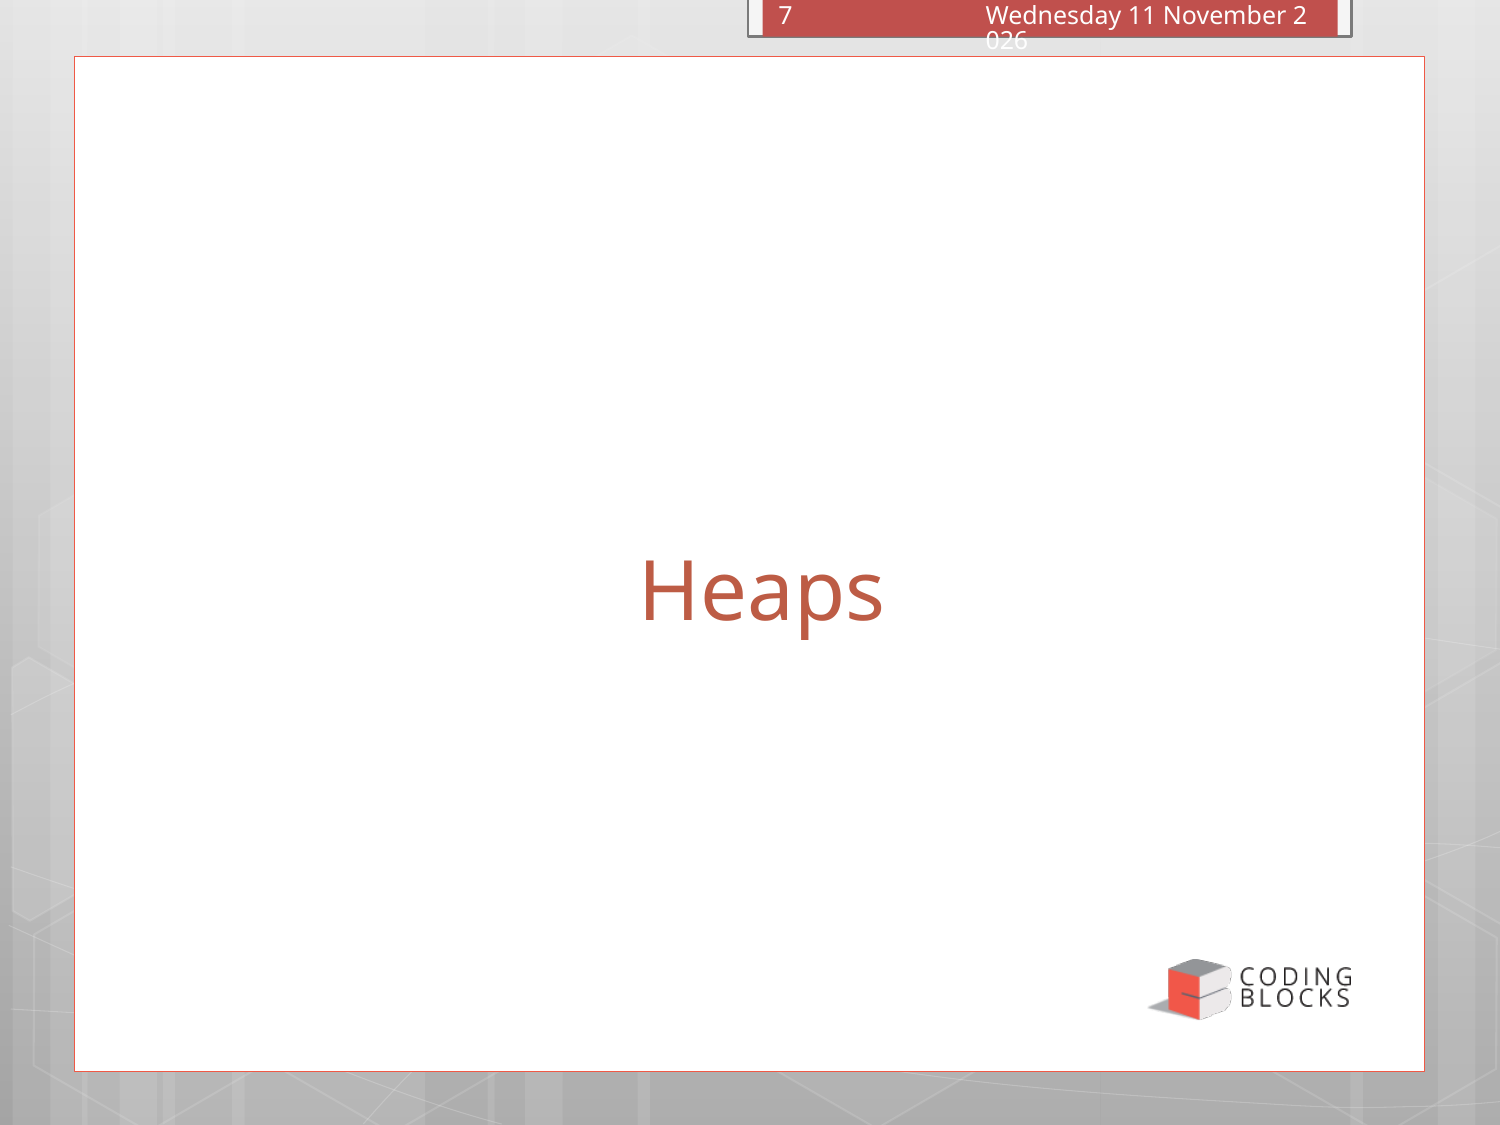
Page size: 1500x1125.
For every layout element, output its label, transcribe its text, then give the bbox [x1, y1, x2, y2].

slide_number 7 [763, 0, 982, 37]
picture [1146, 959, 1351, 1021]
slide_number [985, 0, 1336, 37]
title Heaps [172, 475, 1352, 700]
